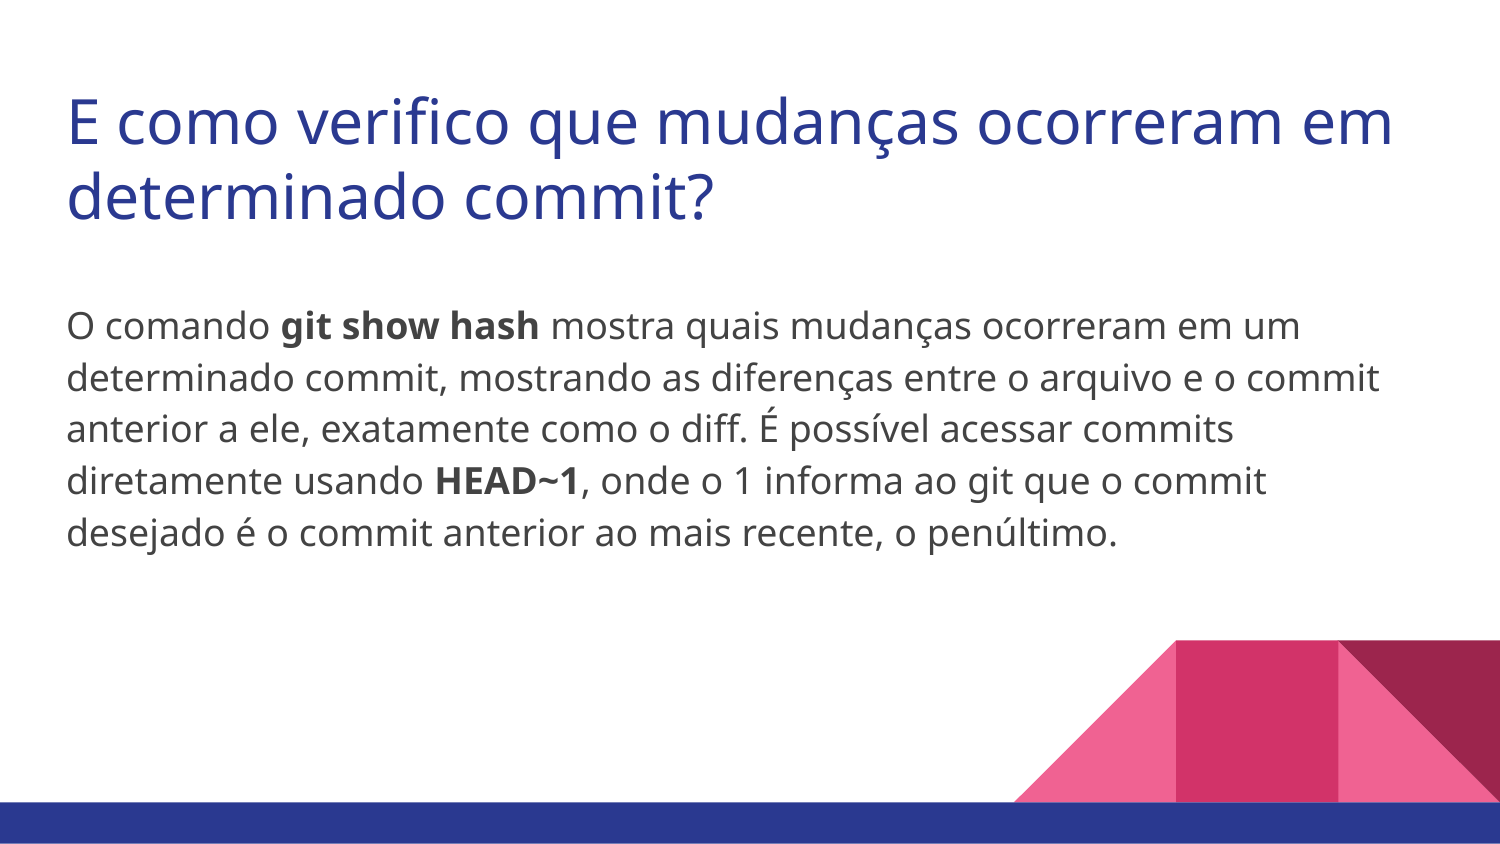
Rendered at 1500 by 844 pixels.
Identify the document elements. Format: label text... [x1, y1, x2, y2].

title E como verifico que mudanças ocorreram em determinado commit? [51, 67, 1449, 167]
list O comando git show hash mostra quais mudanças ocorreram em um determinado commit, mostrando as diferenças entre o arquivo e o commit anterior a ele, exatamente como o diff. É possível acessar commits diretamente usando HEAD~1, onde o 1 informa ao git que o commit desejado é o commit anterior ao mais recente, o penúltimo. [51, 201, 1449, 750]
